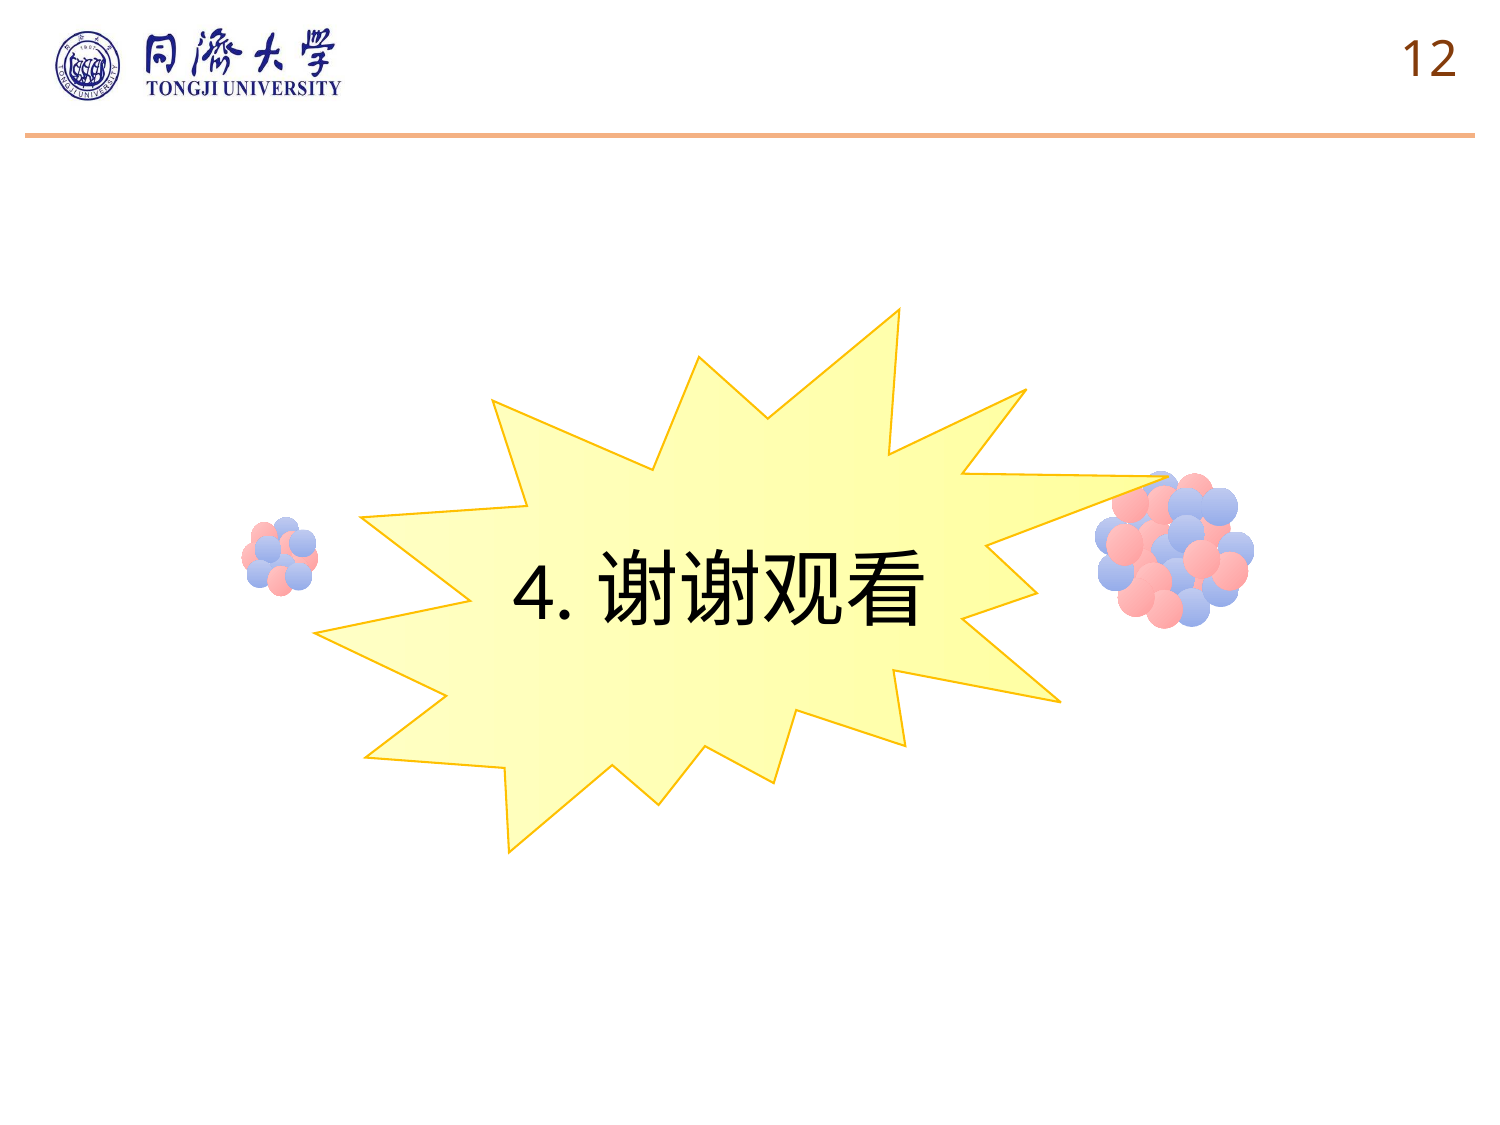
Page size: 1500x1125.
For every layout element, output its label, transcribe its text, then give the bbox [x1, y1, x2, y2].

text_box 12 [1386, 19, 1473, 94]
text_box [311, 307, 1095, 855]
text_box 4.谢谢观看 [497, 528, 945, 644]
picture [25, 0, 371, 131]
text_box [241, 517, 318, 597]
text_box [1095, 471, 1255, 629]
